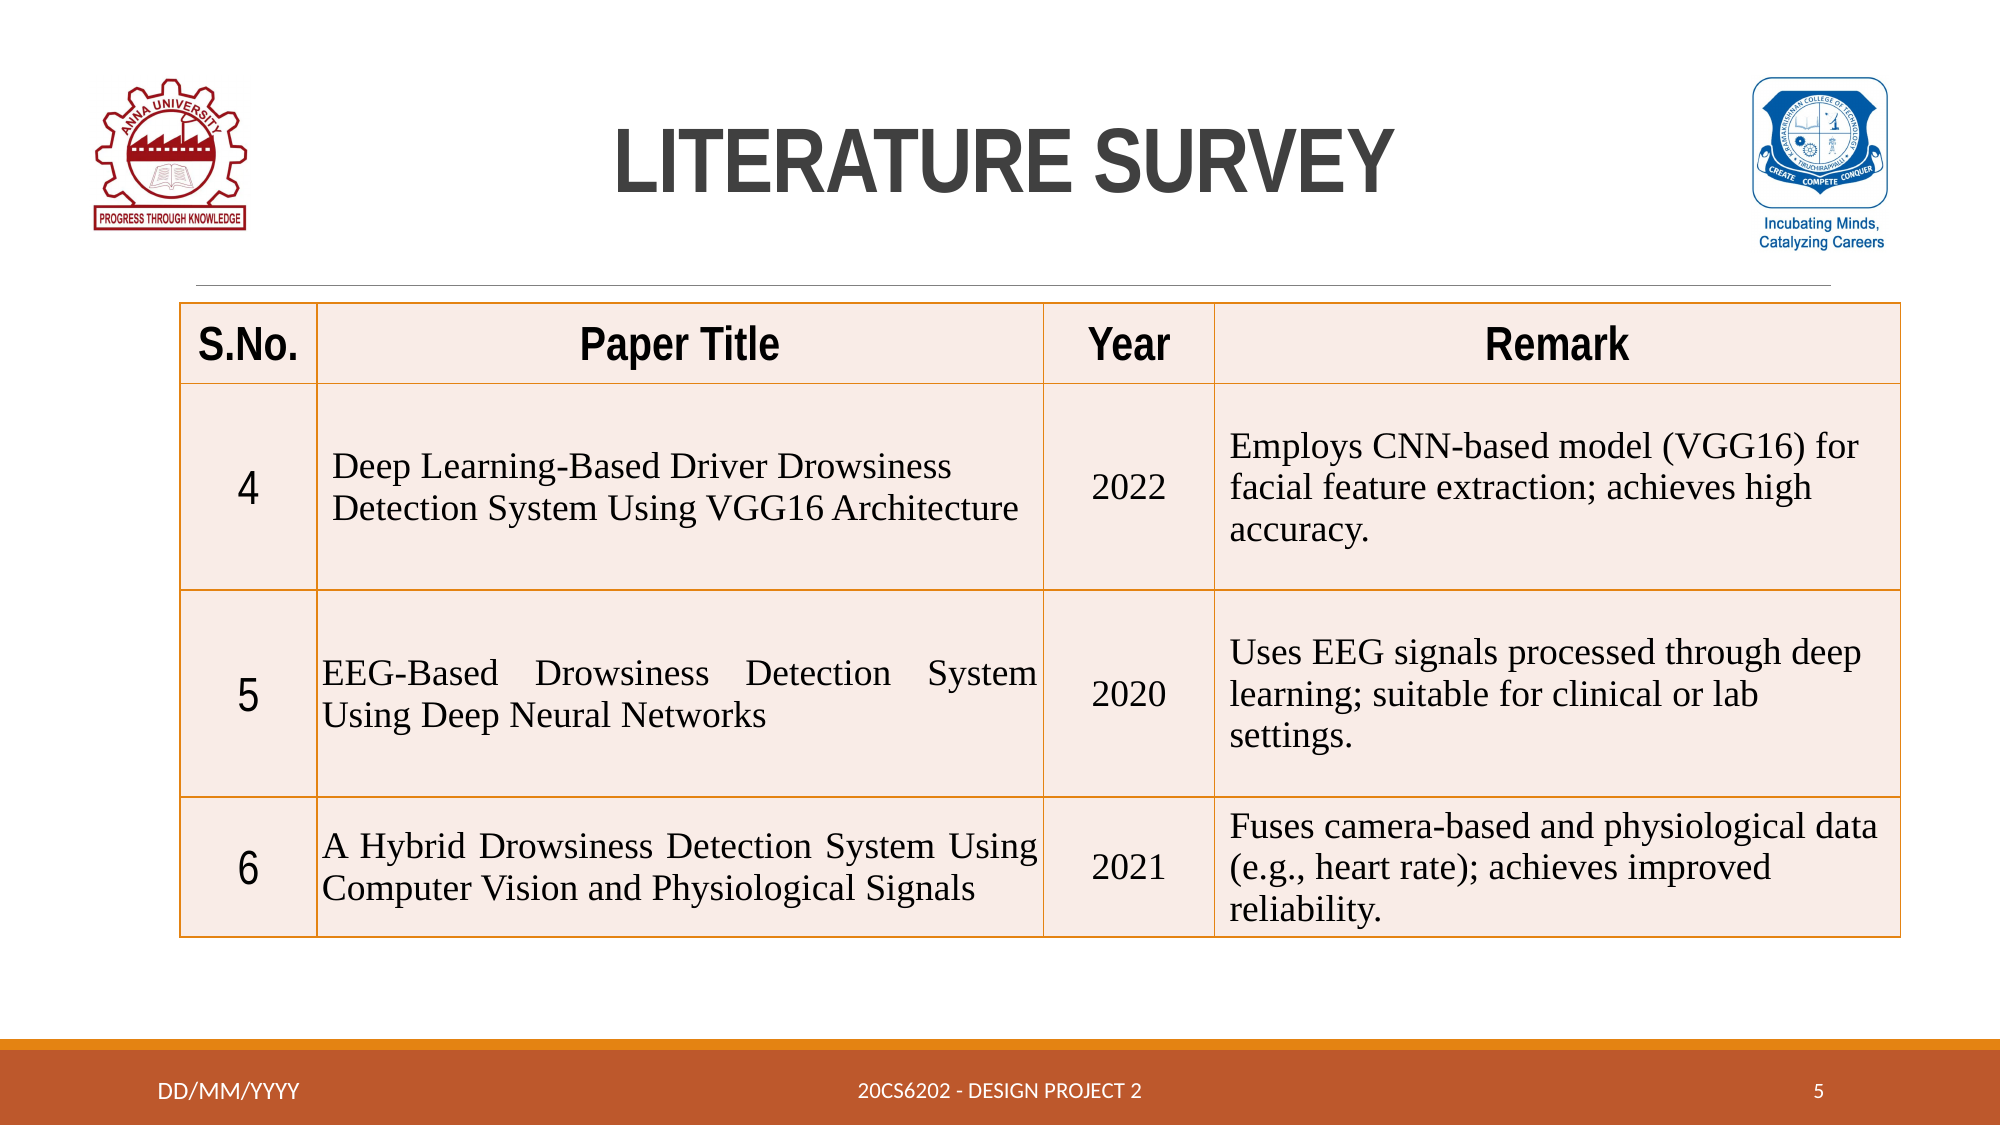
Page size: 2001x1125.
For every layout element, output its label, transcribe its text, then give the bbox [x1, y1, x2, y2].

table_cell Uses EEG signals processed through deep learning; suitable for clinical or lab settings. [1215, 591, 1900, 796]
table_cell 6 [181, 798, 316, 936]
table_cell 2020 [1044, 591, 1214, 796]
table_cell Employs CNN-based model (VGG16) for facial feature extraction; achieves high accuracy. [1215, 384, 1900, 589]
table_header S.No. [181, 304, 316, 383]
table_header Year [1044, 304, 1214, 383]
text_box DD/MM/YYYY [142, 1066, 532, 1112]
table_cell Fuses camera-based and physiological data (e.g., heart rate); achieves improved reliability. [1215, 798, 1900, 936]
footer 20CS6202 - DESIGN PROJECT 2 [604, 1059, 1396, 1120]
picture [1750, 74, 1889, 253]
table_header Paper Title [318, 304, 1043, 383]
table_cell EEG-Based Drowsiness Detection System Using Deep Neural Networks [318, 591, 1043, 796]
table_cell 2022 [1044, 384, 1214, 589]
slide_number 5 [1624, 1059, 1840, 1120]
table_header Remark [1215, 304, 1900, 383]
table_cell Deep Learning-Based Driver Drowsiness Detection System Using VGG16 Architecture [318, 384, 1043, 589]
title LITERATURE SURVEY [180, 47, 1830, 285]
table_cell 2021 [1044, 798, 1214, 936]
table_cell 4 [181, 384, 316, 589]
table_cell 5 [181, 591, 316, 796]
picture [89, 74, 251, 233]
table_cell A Hybrid Drowsiness Detection System Using Computer Vision and Physiological Signals [318, 798, 1043, 936]
